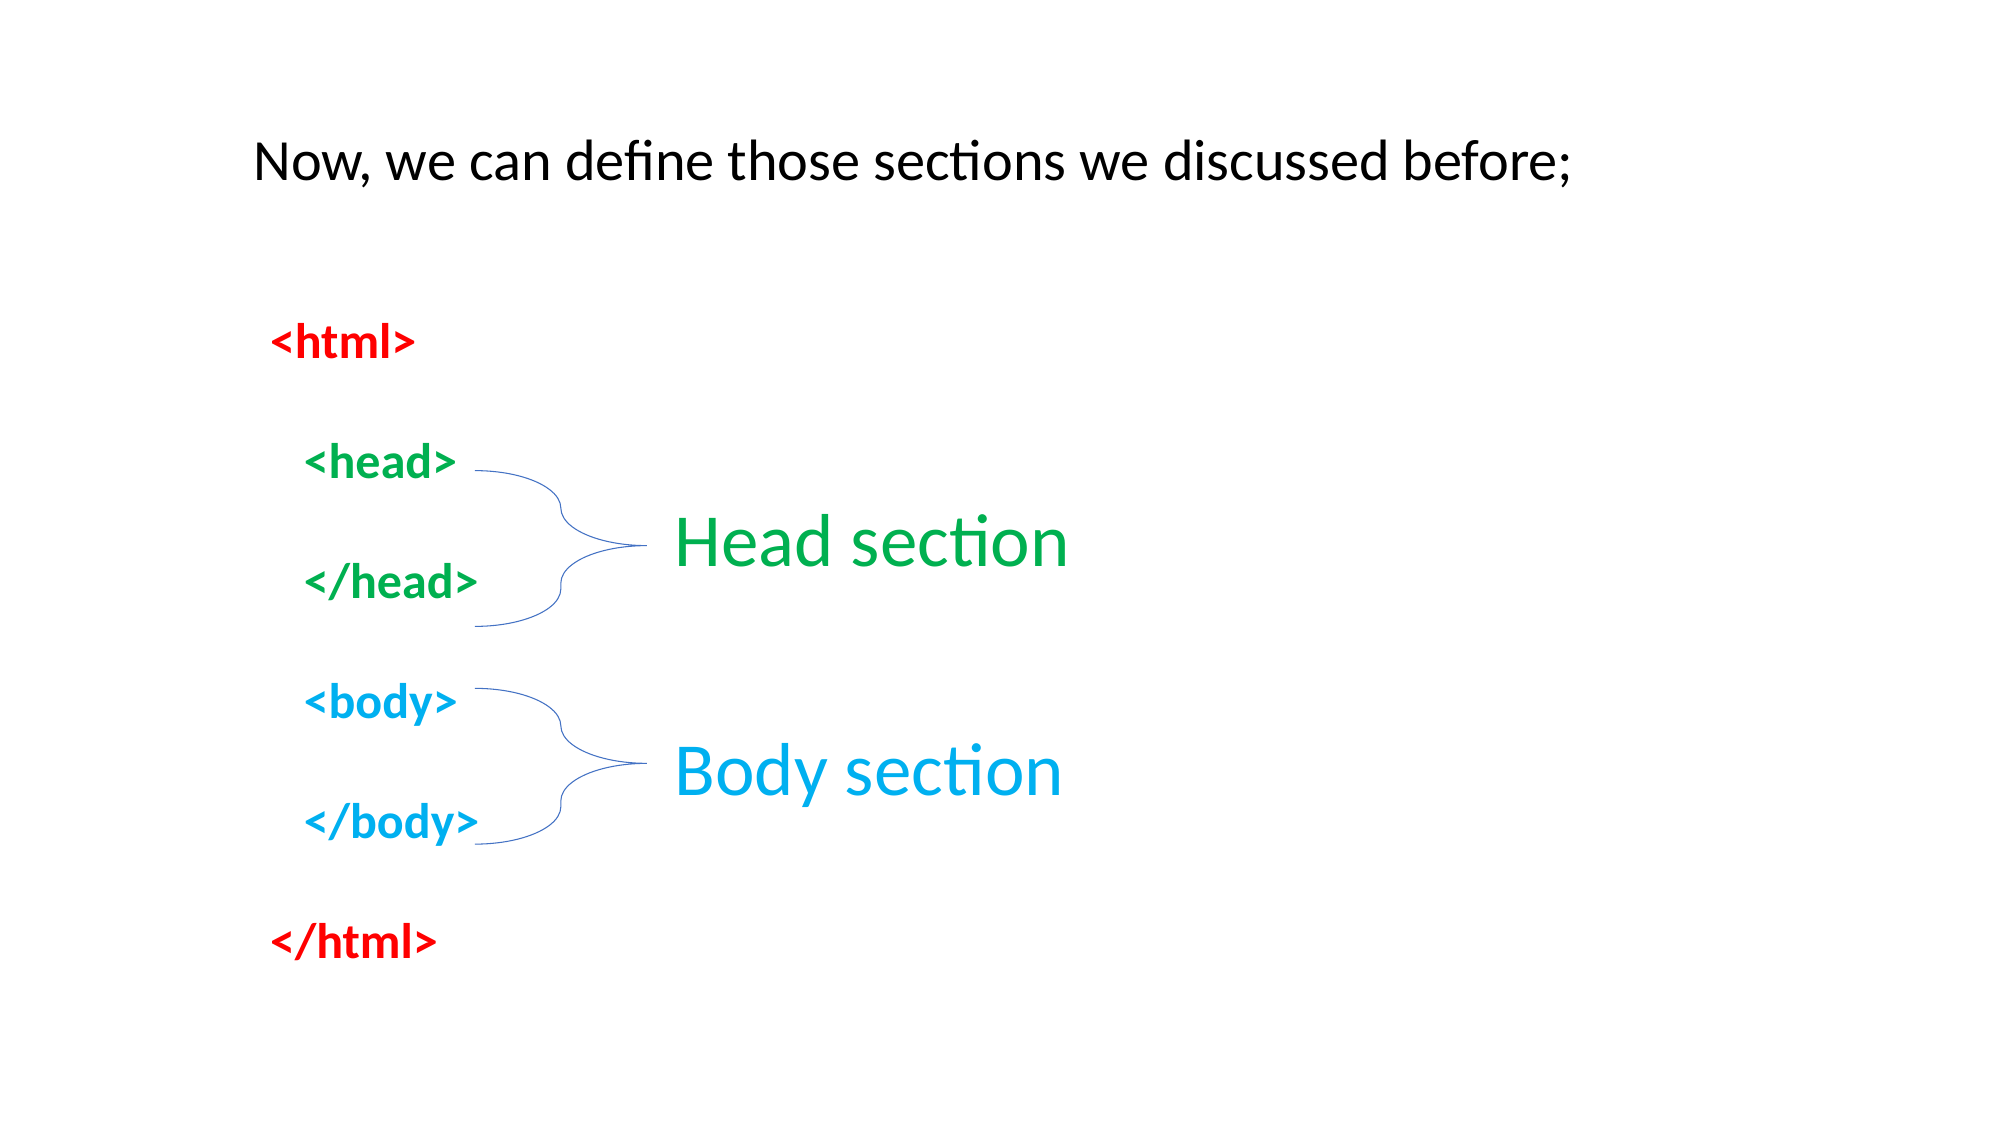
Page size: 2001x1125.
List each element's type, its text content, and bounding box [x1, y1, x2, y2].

text_box Head section [659, 484, 1088, 590]
text_box <html> <head> </head> <body> </body> </html> [255, 301, 1255, 976]
text_box Now, we can define those sections we discussed before; [238, 115, 1642, 200]
text_box [474, 687, 647, 845]
text_box [474, 470, 647, 627]
text_box Body section [659, 713, 1088, 818]
